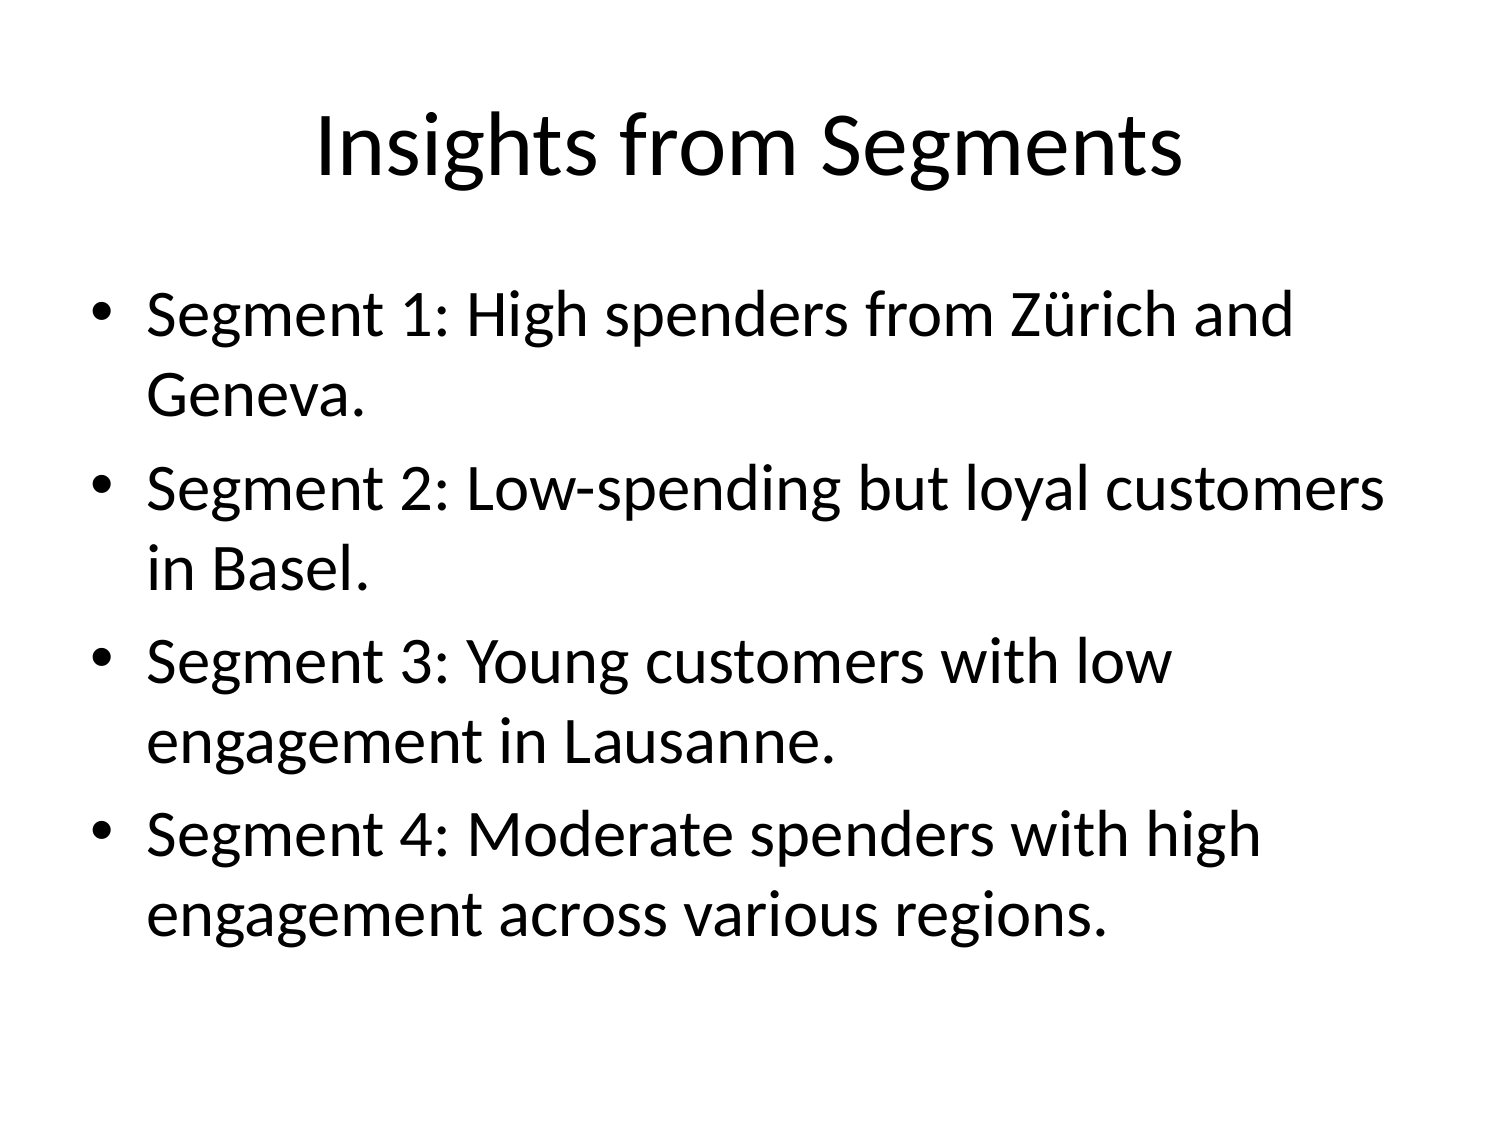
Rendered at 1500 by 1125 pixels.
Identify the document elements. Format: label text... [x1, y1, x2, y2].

title Insights from Segments [75, 45, 1425, 233]
list Segment 1: High spenders from Zürich and Geneva. Segment 2: Low-spending but loyal customers in Basel. Segment 3: Young customers with low engagement in Lausanne. Segment 4: Moderate spenders with high engagement across various regions. [75, 262, 1425, 1005]
